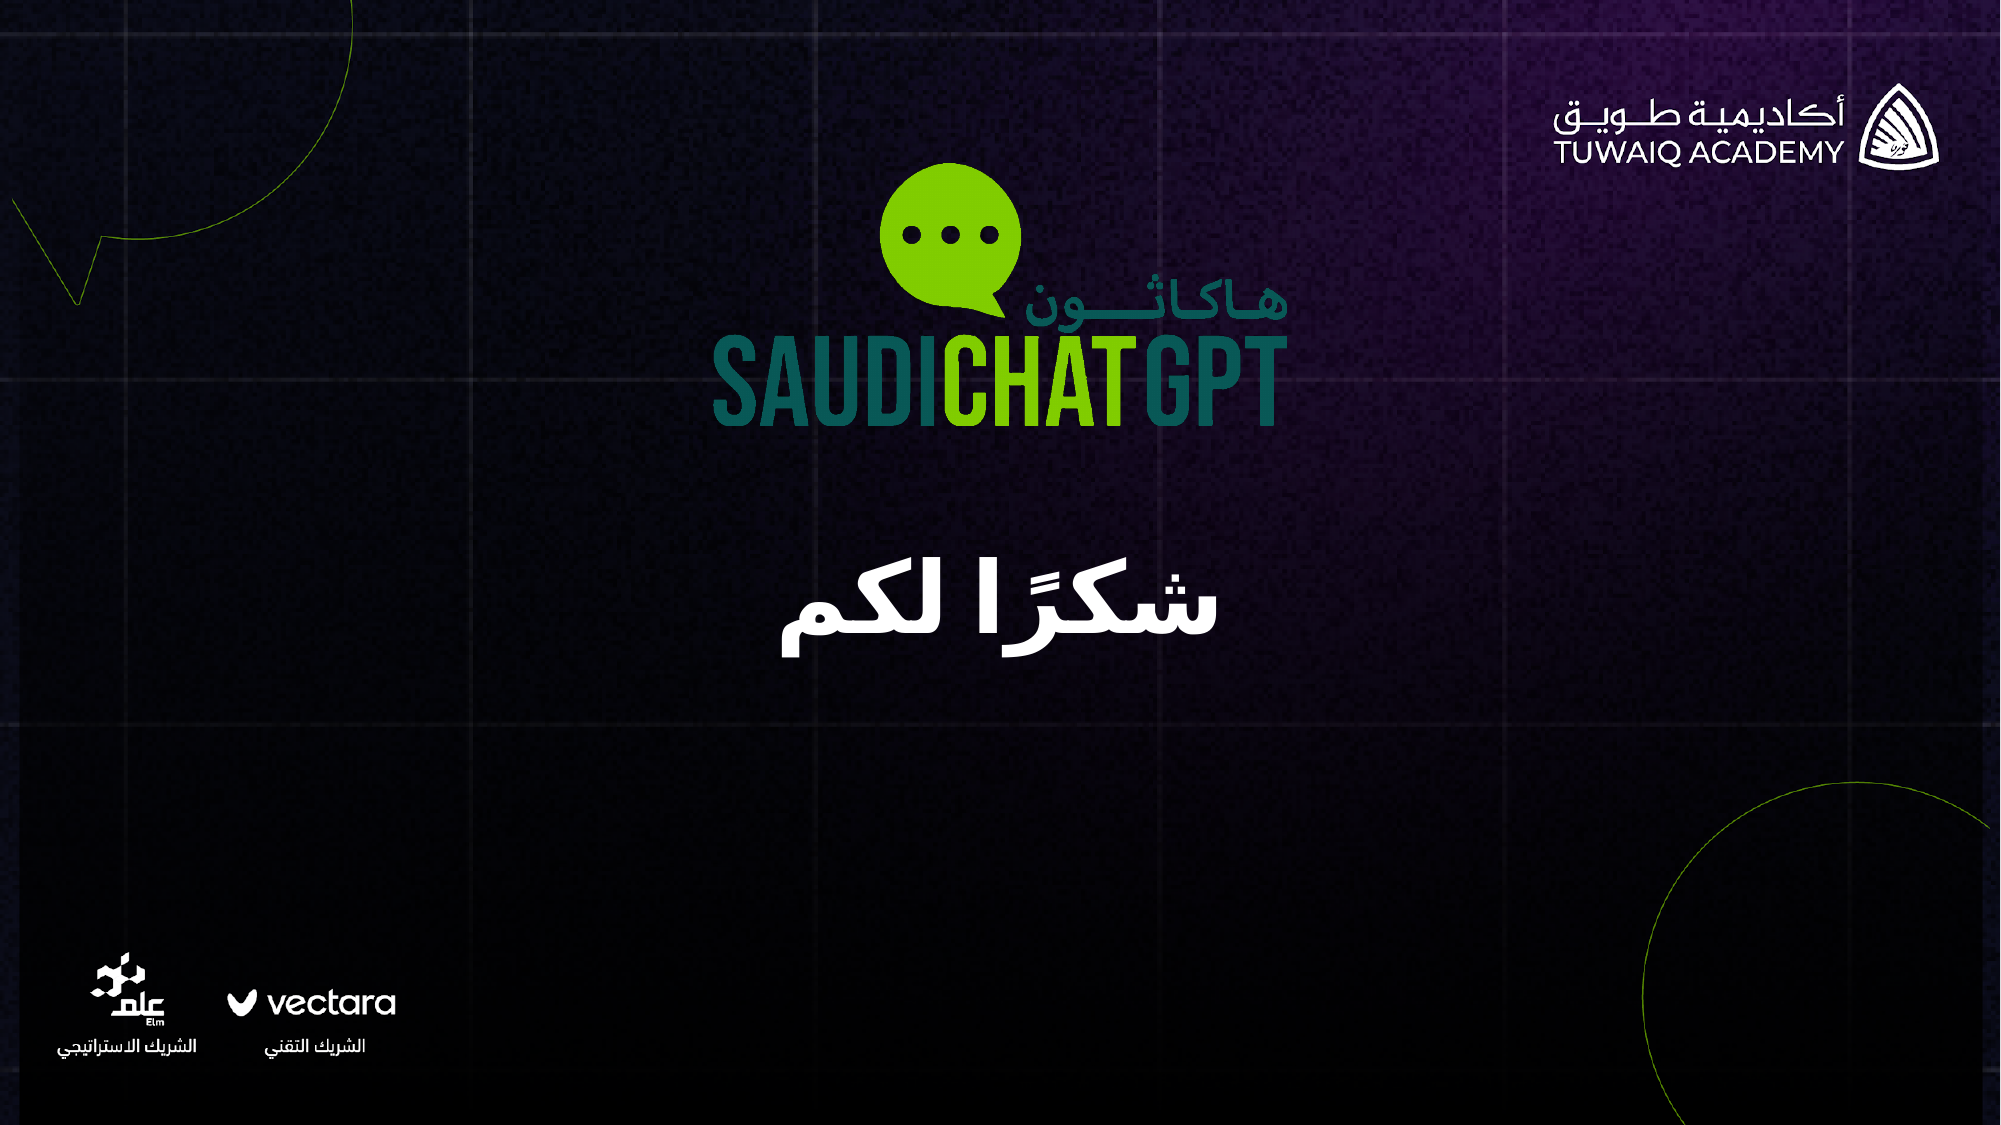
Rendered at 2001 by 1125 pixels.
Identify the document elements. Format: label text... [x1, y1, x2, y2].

picture [0, 0, 2001, 1125]
text_box شكرًا لكم [666, 525, 1334, 661]
